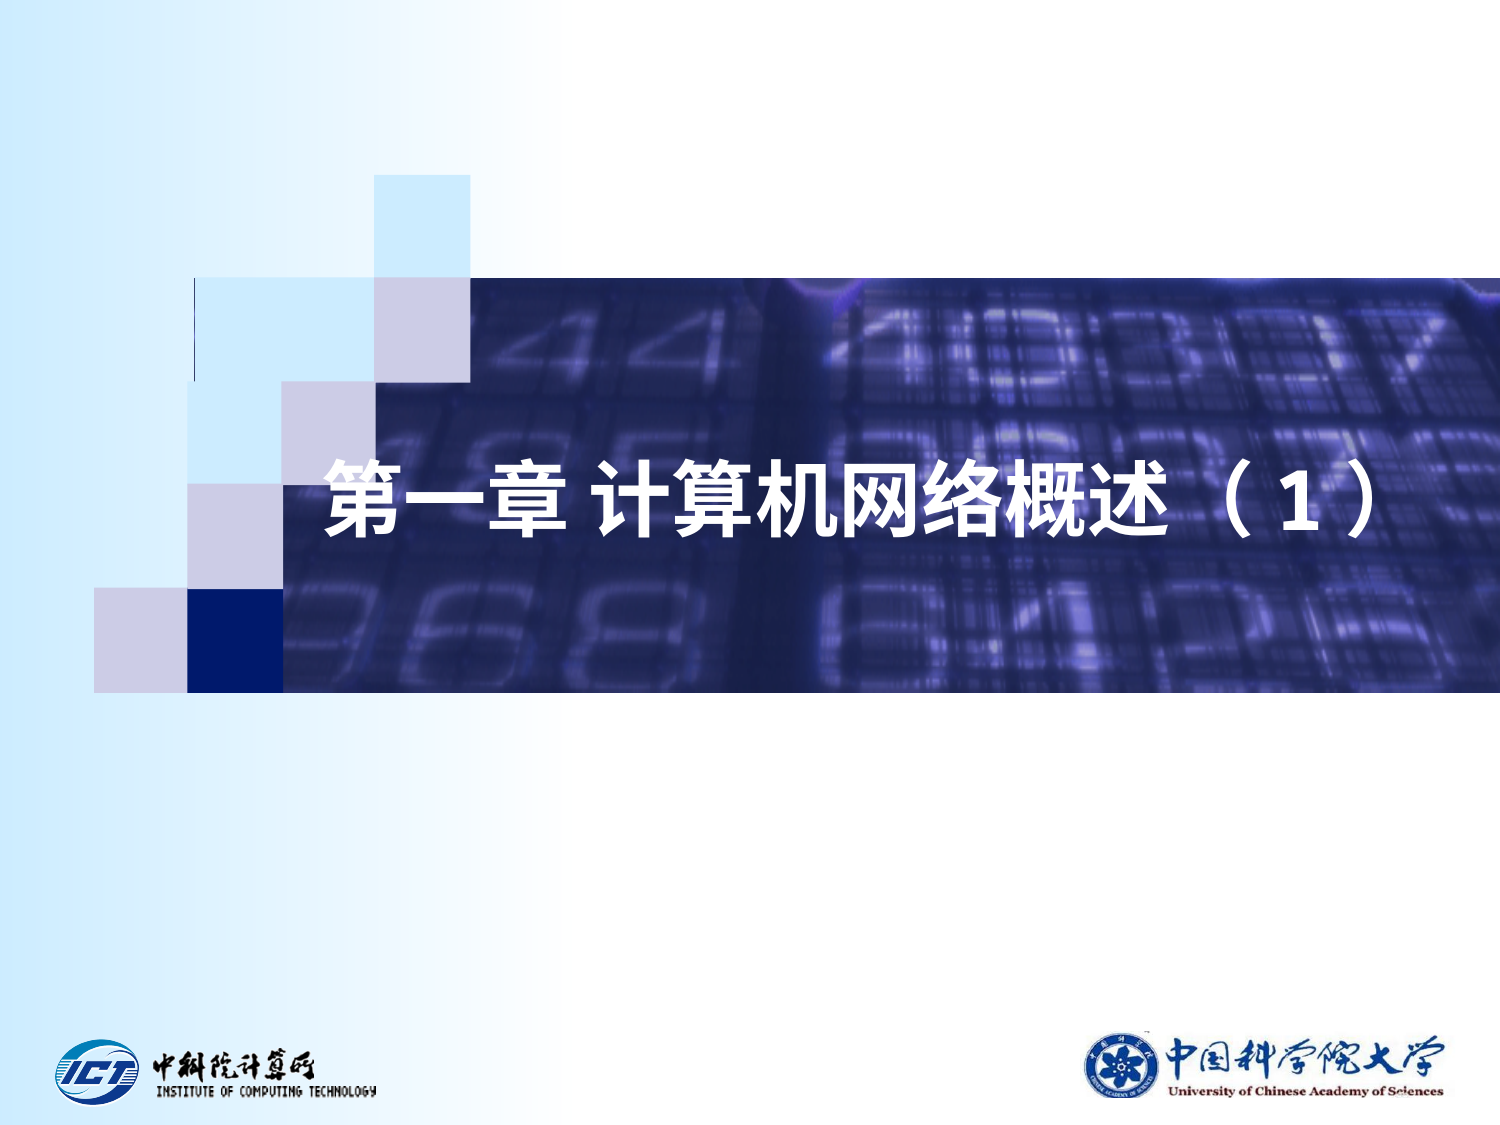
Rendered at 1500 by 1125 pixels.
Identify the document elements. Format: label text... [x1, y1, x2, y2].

picture [284, 278, 1500, 693]
picture [153, 1048, 314, 1083]
picture [55, 1039, 92, 1069]
picture [157, 1086, 376, 1098]
title 第一章 计算机网络概述（1） [253, 332, 1495, 663]
picture [55, 1039, 139, 1107]
picture [1080, 1031, 1457, 1098]
